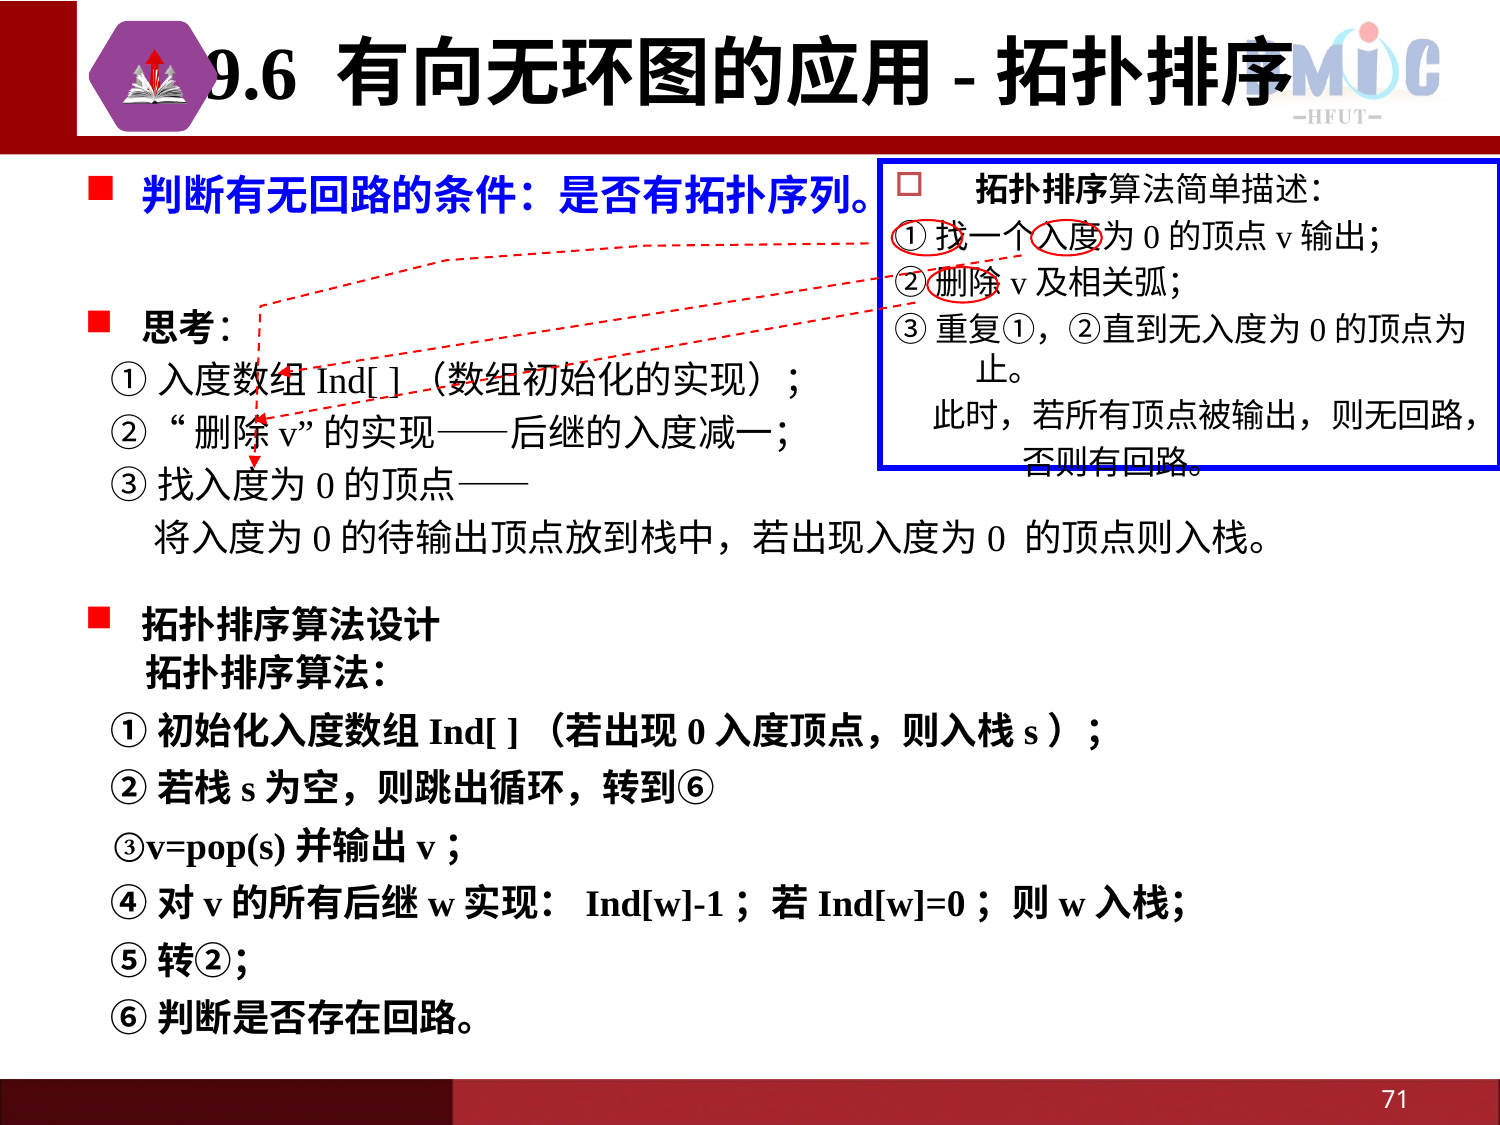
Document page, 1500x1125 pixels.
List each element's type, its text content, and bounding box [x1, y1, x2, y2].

text_box 拓扑排序算法简单描述： ①找一个入度为0的顶点v输出； ②删除v及相关弧； ③重复①，②直到无入度为0的顶点为止。 此时，若所有顶点被输出，则无回路， 否则有回路。 [879, 160, 1500, 468]
text_box [1031, 219, 1102, 256]
text_box [927, 267, 999, 303]
picture [0, 1079, 1500, 1125]
text_box [891, 219, 963, 256]
slide_number 71 [1074, 1081, 1425, 1119]
text_box [248, 243, 869, 469]
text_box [88, 16, 1389, 132]
text_box [1392, 21, 1472, 132]
list 判断有无回路的条件：是否有拓扑序列。 思考： ①入度数组Ind[ ]（数组初始化的实现）； ②“删除v”的实现——后继的入度减一； ③找入度为0的顶点—— 将入度为0的待输出顶点放到栈中，若出现入度为0 的顶点则入栈。 拓扑排序算法设计 拓扑排序算法： ①初始化入度数组Ind[ ]（若出现0入度顶点，则入栈s）； ②若栈s为空，则跳出循环，转到⑥ ③v=pop(s)并输出v； ④对v的所有后继w实现：Ind[w]-1；若Ind[w]=0；则w入栈； ⑤转②； ⑥判断是否存在回路。 [70, 170, 1421, 939]
